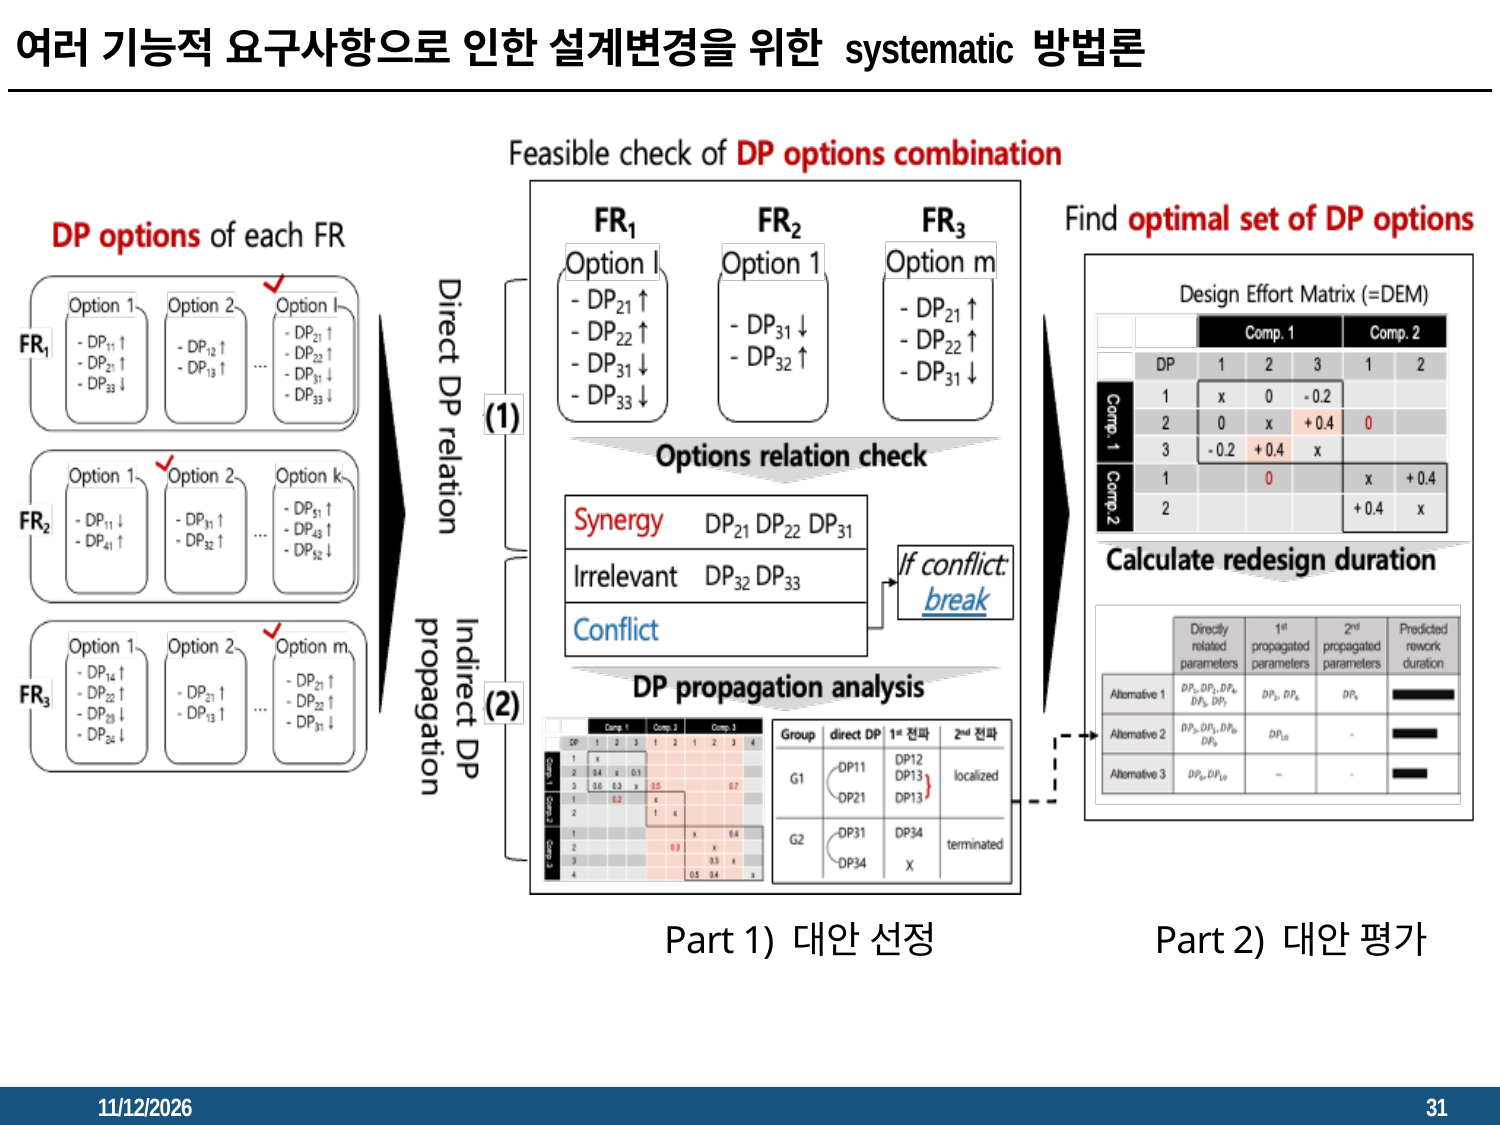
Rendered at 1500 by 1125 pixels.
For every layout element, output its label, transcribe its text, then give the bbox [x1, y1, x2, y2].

text_box 여러 기능적 요구사항으로 인한 설계변경을 위한 systematic 방법론 [0, 9, 1444, 86]
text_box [1154, 916, 1429, 962]
slide_number 31 [1125, 1086, 1464, 1125]
slide_number 2023. 5. 1. [82, 1086, 421, 1125]
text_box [664, 916, 938, 962]
picture [0, 120, 1493, 895]
